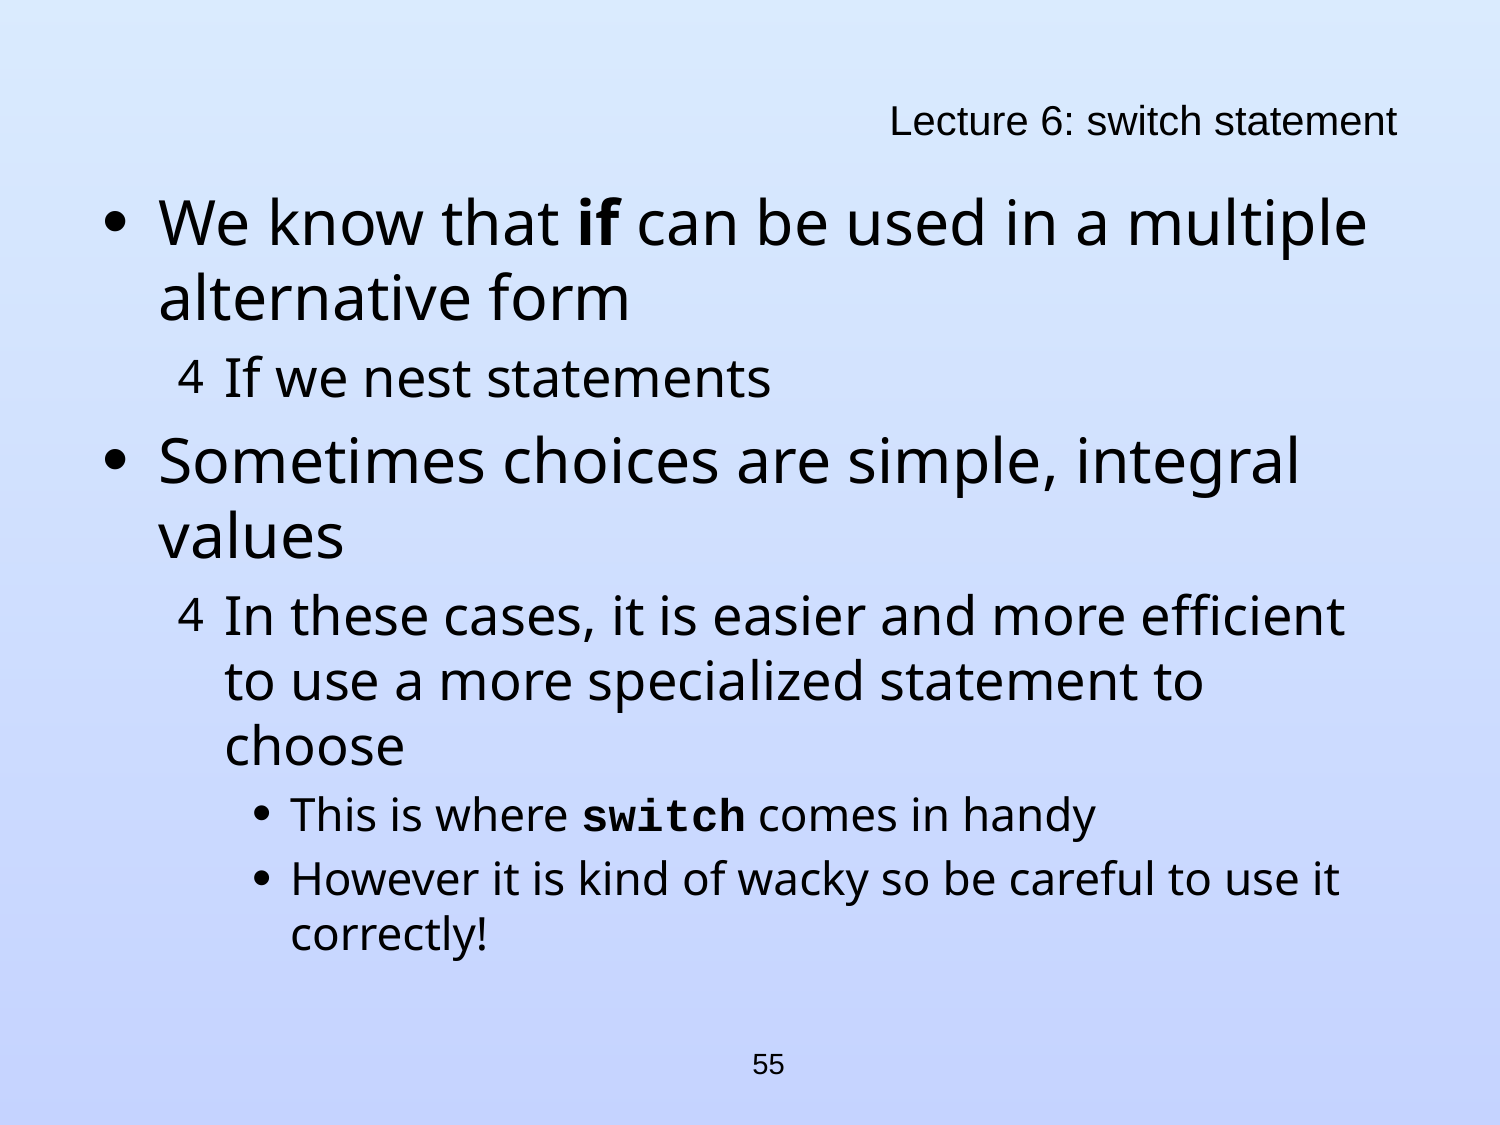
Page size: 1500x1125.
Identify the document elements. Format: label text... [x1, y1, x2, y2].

title Lecture 6: switch statement [87, 99, 1413, 150]
list We know that if can be used in a multiple alternative form If we nest statements Sometimes choices are simple, integral values In these cases, it is easier and more efficient to use a more specialized statement to choose This is where switch comes in handy However it is kind of wacky so be careful to use it correctly! [87, 174, 1413, 1000]
slide_number 55 [612, 1024, 926, 1101]
